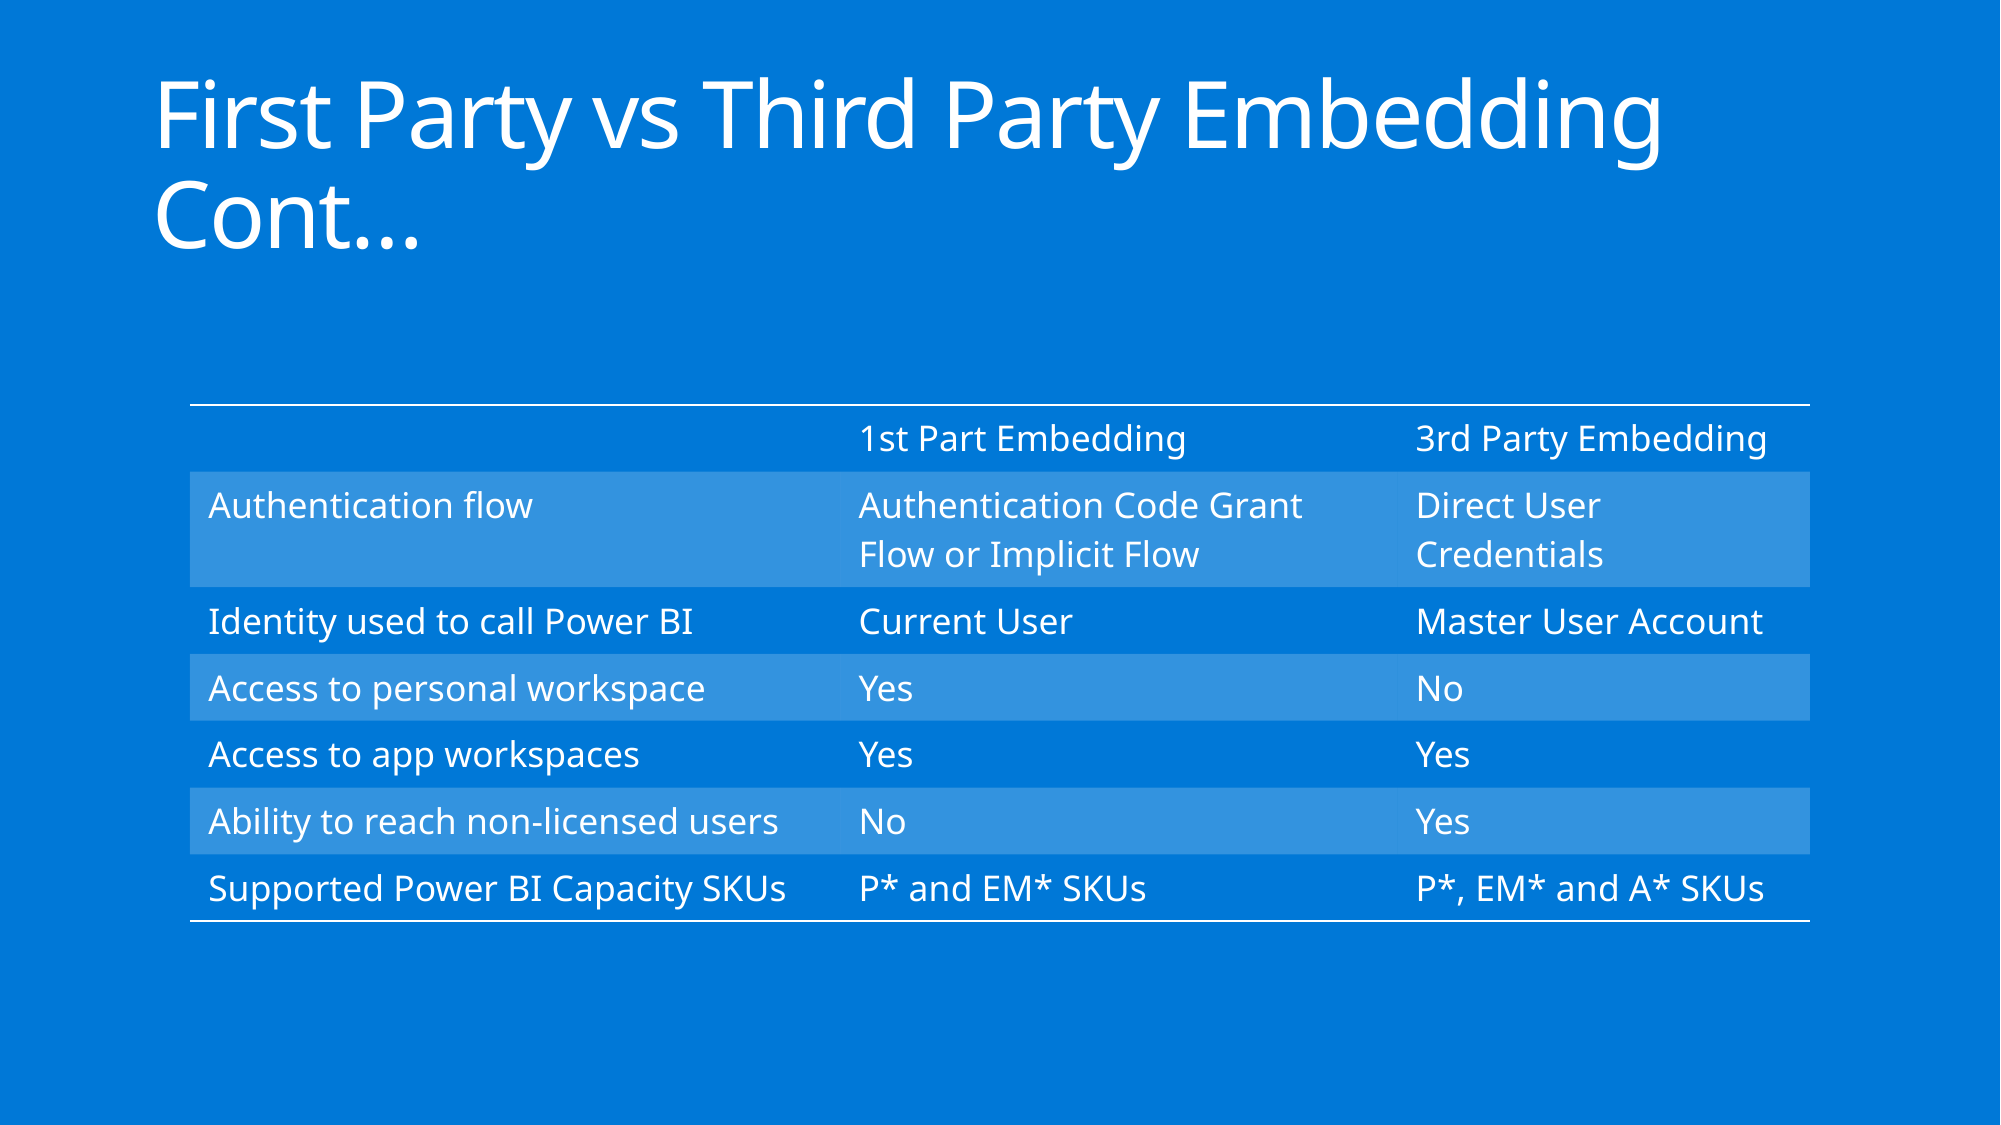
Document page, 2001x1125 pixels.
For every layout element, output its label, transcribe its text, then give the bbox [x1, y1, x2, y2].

table_cell No [840, 788, 1397, 854]
table_cell No [1397, 654, 1810, 721]
table_cell Master User Account [1397, 587, 1810, 654]
table_cell Access to app workspaces [190, 721, 840, 788]
table_cell P*, EM* and A* SKUs [1397, 854, 1810, 920]
table_cell Identity used to call Power BI [190, 587, 840, 654]
table_cell Yes [840, 654, 1397, 721]
table_cell Yes [840, 721, 1397, 788]
table_cell Authentication Code Grant Flow or Implicit Flow [840, 472, 1397, 587]
table_header 1st Part Embedding [840, 406, 1397, 472]
table_cell Authentication flow [190, 472, 840, 587]
table_cell Supported Power BI Capacity SKUs [190, 854, 840, 920]
table_cell Access to personal workspace [190, 654, 840, 721]
table_cell Current User [840, 587, 1397, 654]
title First Party vs Third Party Embedding Cont… [137, 59, 1863, 278]
table_cell Ability to reach non-licensed users [190, 788, 840, 854]
table_cell Direct User Credentials [1397, 472, 1810, 587]
table_cell Yes [1397, 721, 1810, 788]
table_header 3rd Party Embedding [1397, 406, 1810, 472]
table_cell P* and EM* SKUs [840, 854, 1397, 920]
table_header [190, 406, 840, 472]
table_cell Yes [1397, 788, 1810, 854]
